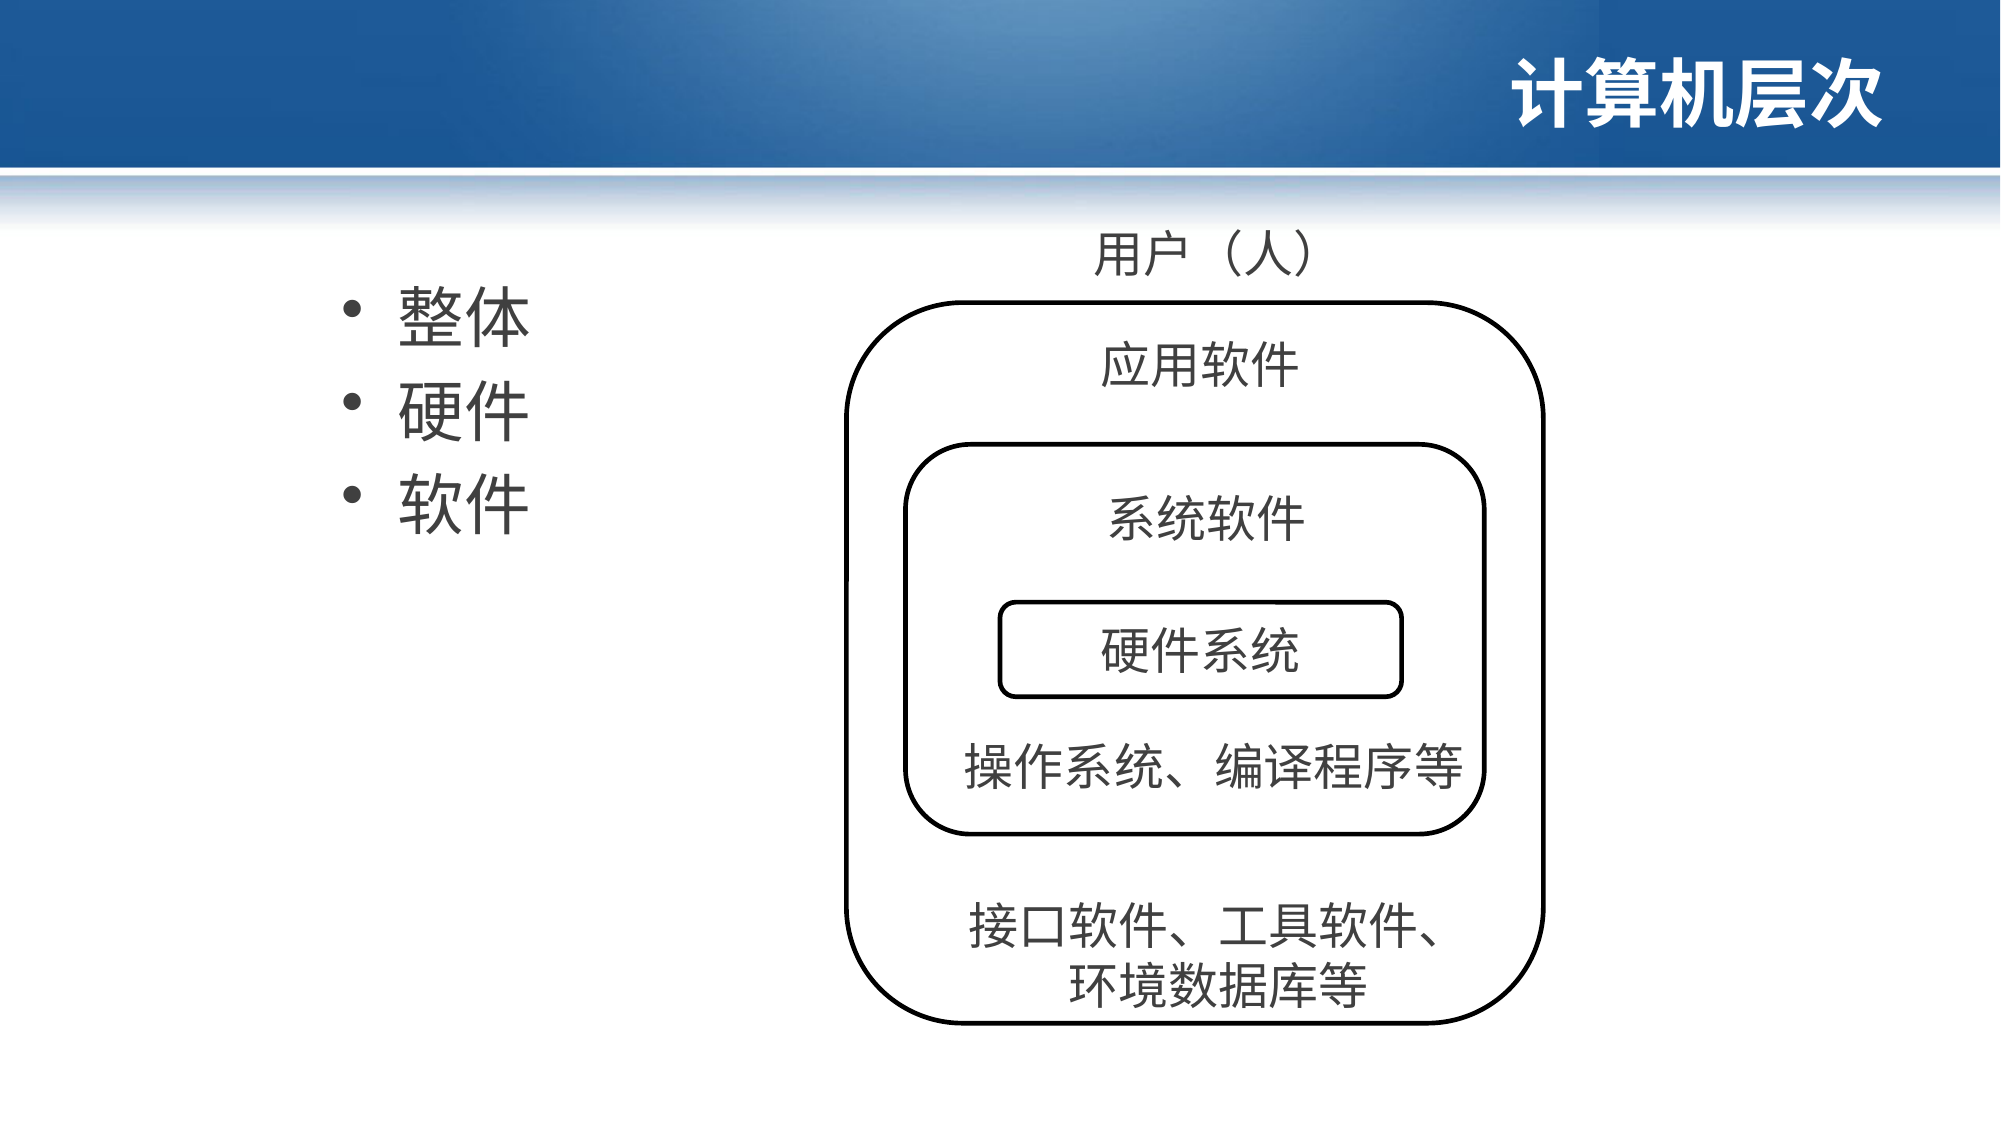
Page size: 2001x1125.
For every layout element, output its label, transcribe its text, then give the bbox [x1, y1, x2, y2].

text_box 系统软件 [1059, 479, 1355, 555]
text_box 用户（人） [1070, 214, 1367, 290]
text_box 应用软件 [1053, 326, 1349, 401]
text_box [844, 300, 1546, 1026]
text_box 接口软件、工具软件、 环境数据库等 [940, 886, 1496, 1022]
picture [0, 0, 2001, 1125]
list 整体 硬件 软件 [326, 268, 670, 1031]
title 计算机层次 [99, 45, 1900, 138]
text_box 操作系统、编译程序等 [943, 727, 1485, 803]
